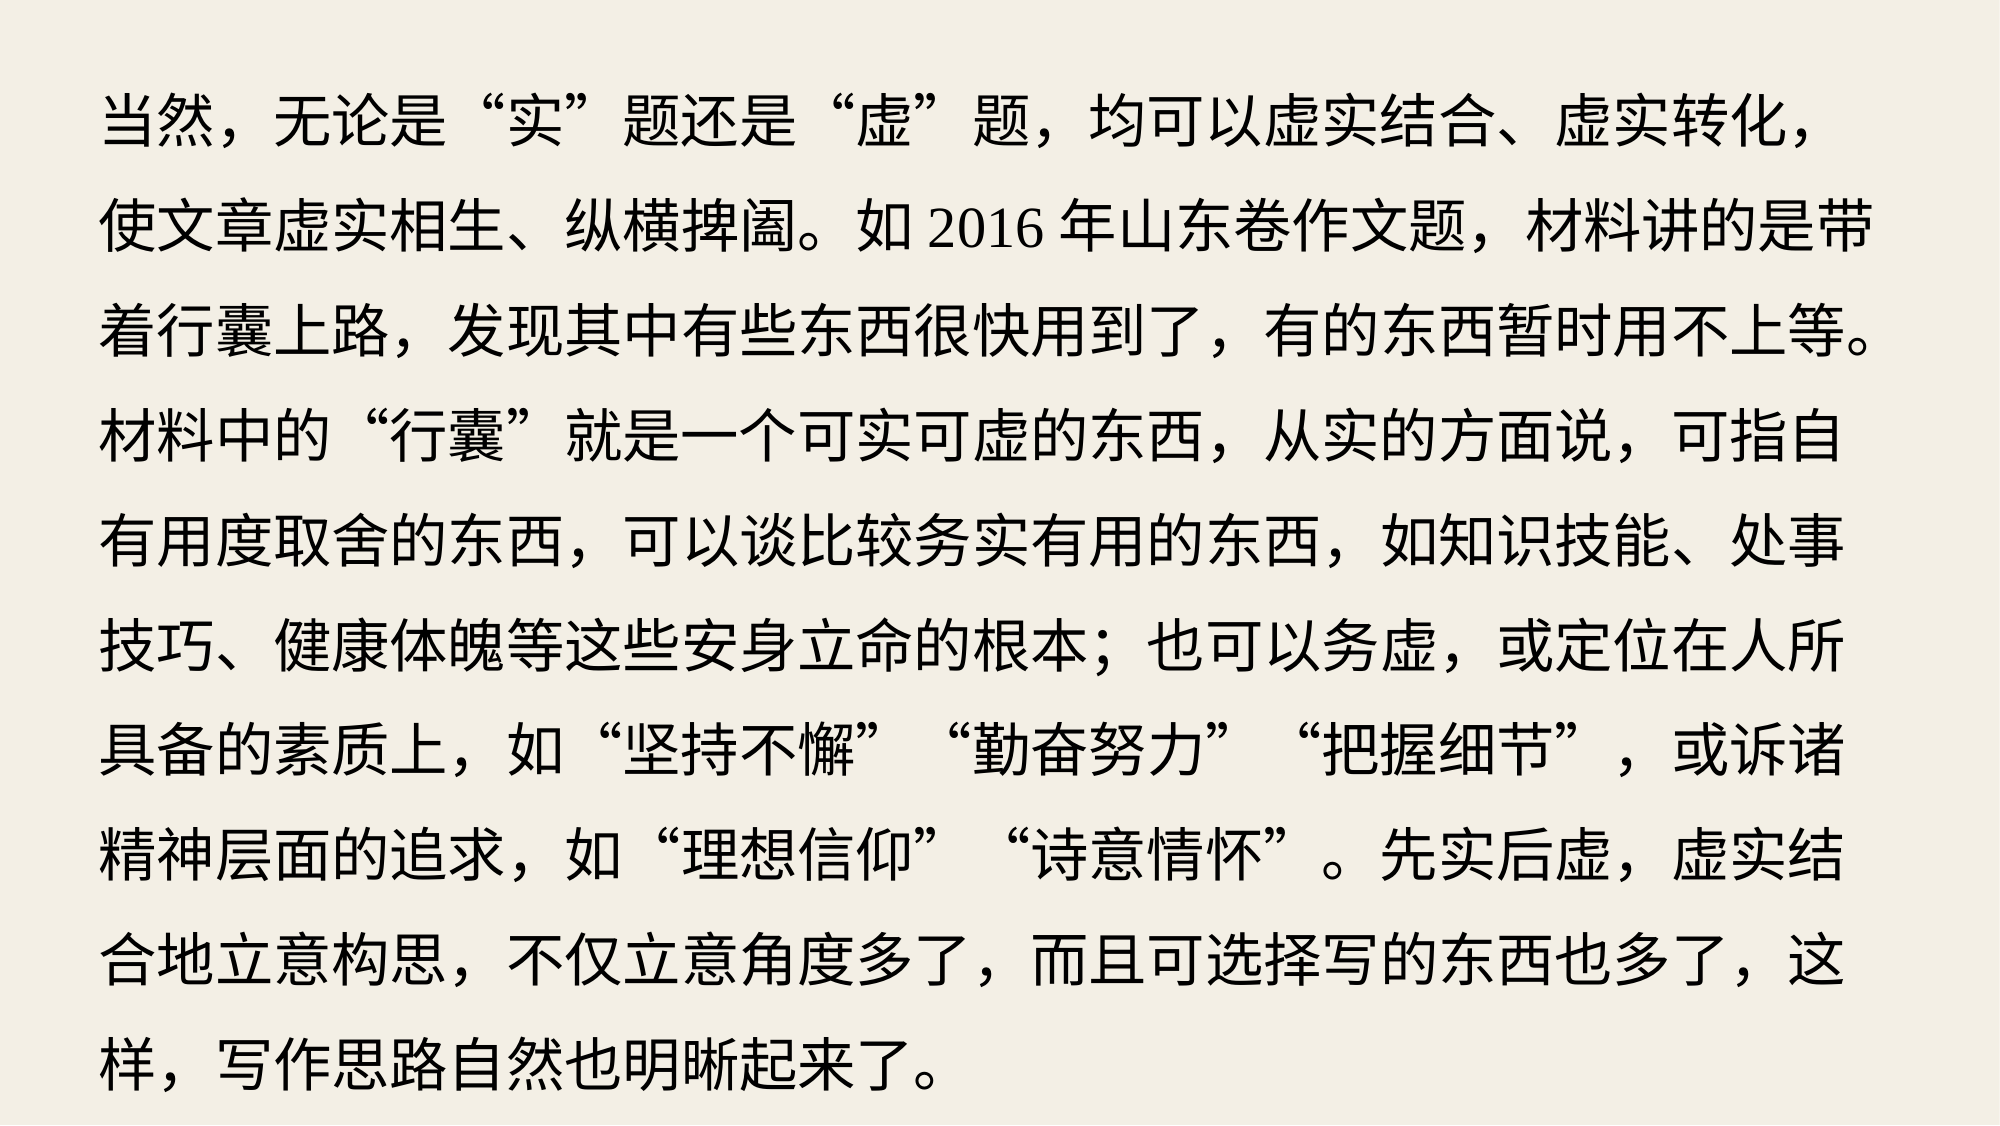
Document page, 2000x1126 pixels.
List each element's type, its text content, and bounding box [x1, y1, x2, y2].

text_box 当然，无论是“实”题还是“虚”题，均可以虚实结合、虚实转化，使文章虚实相生、纵横捭阖。如2016年山东卷作文题，材料讲的是带着行囊上路，发现其中有些东西很快用到了，有的东西暂时用不上等。材料中的“行囊”就是一个可实可虚的东西，从实的方面说，可指自有用度取舍的东西，可以谈比较务实有用的东西，如知识技能、处事技巧、健康体魄等这些安身立命的根本；也可以务虚，或定位在人所具备的素质上，如“坚持不懈”“勤奋努力”“把握细节”，或诉诸精神层面的追求，如“理想信仰”“诗意情怀”。先实后虚，虚实结合地立意构思，不仅立意角度多了，而且可选择写的东西也多了，这样，写作思路自然也明晰起来了。 [78, 39, 1920, 1109]
